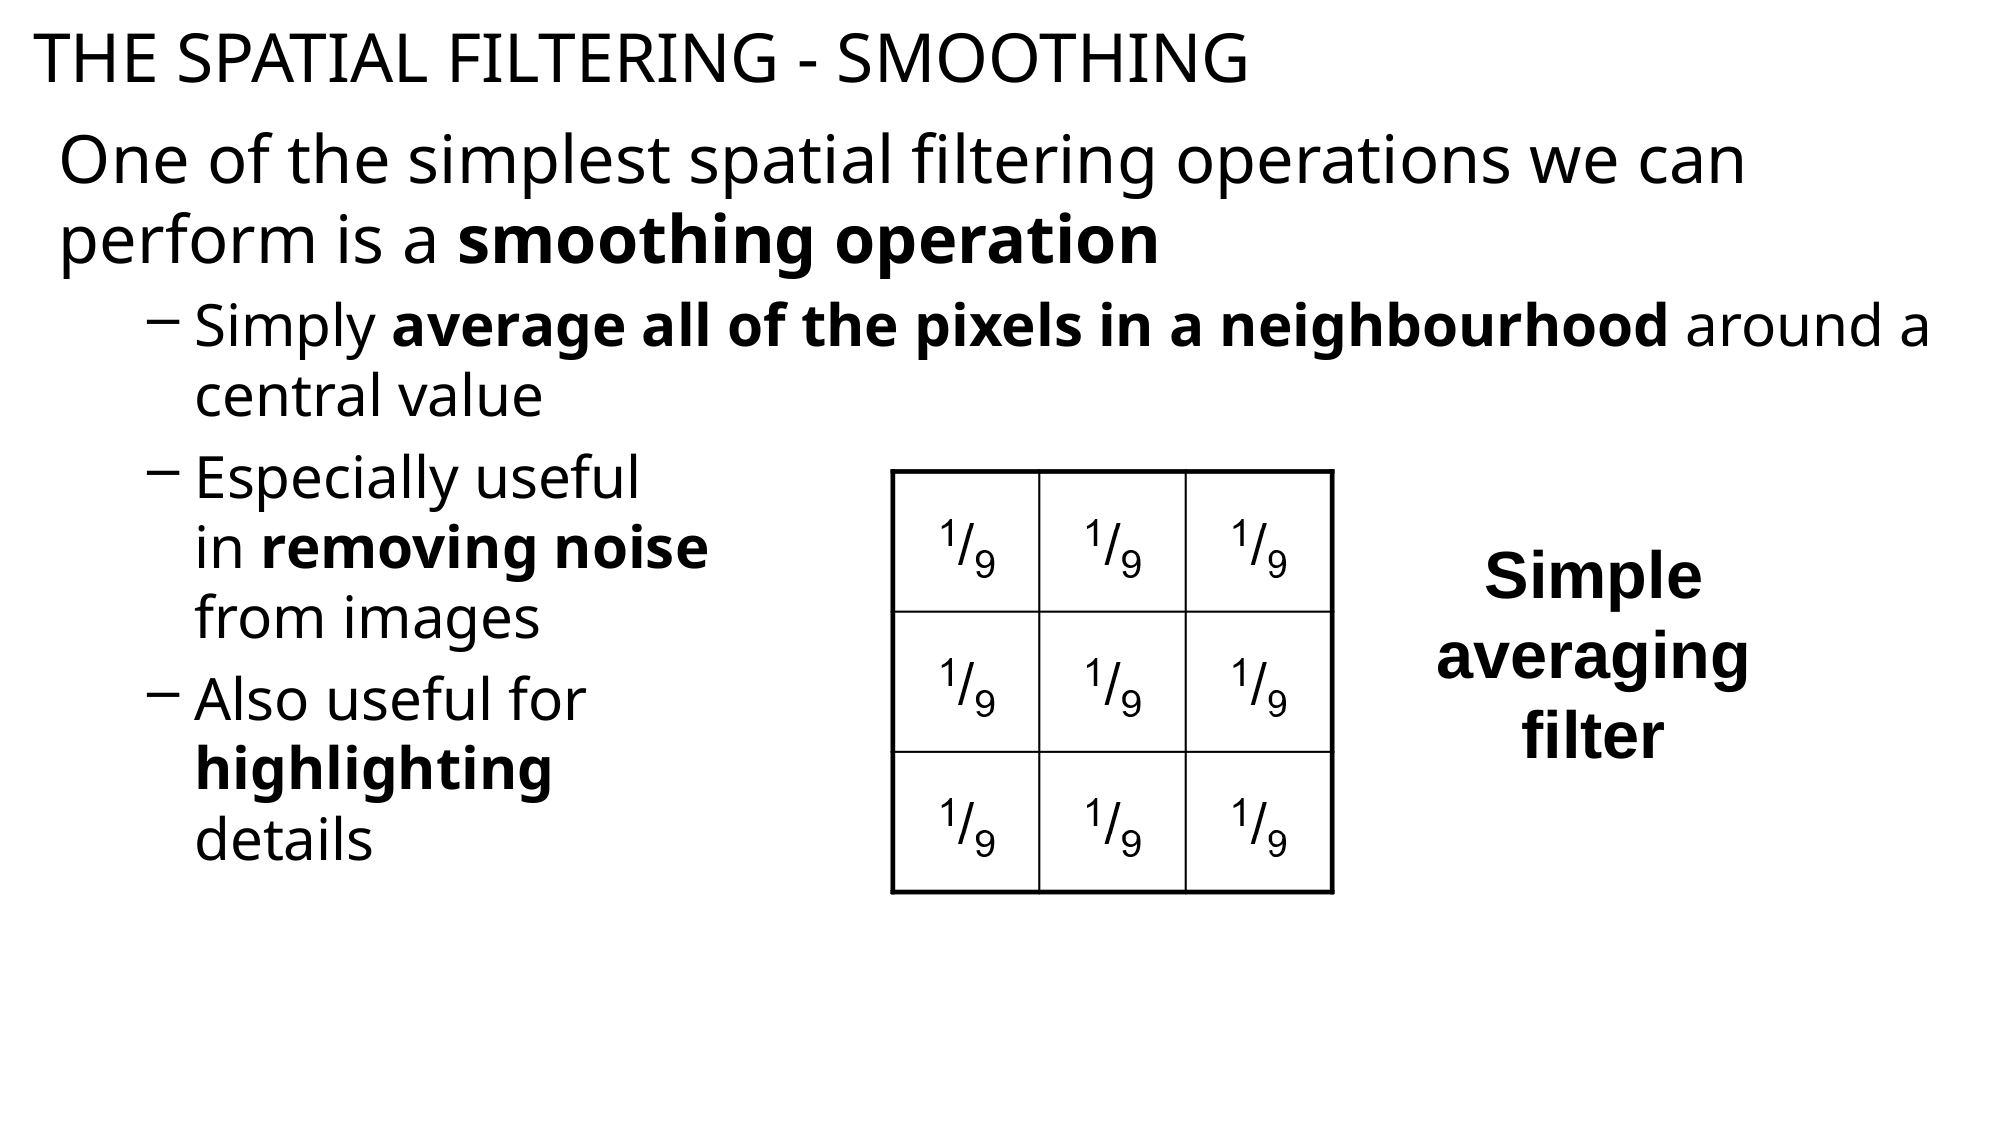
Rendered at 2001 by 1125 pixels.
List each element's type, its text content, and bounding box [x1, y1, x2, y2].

text_box One of the simplest spatial filtering operations we can perform is a smoothing operation Simply average all of the pixels in a neighbourhood around a central value Especially useful in removing noise from images Also useful for highlighting details [43, 109, 1973, 1110]
title THE SPATIAL FILTERING - SMOOTHING [18, 15, 1973, 105]
text_box Simple averaging filter [1412, 524, 1776, 777]
picture [890, 468, 1337, 897]
